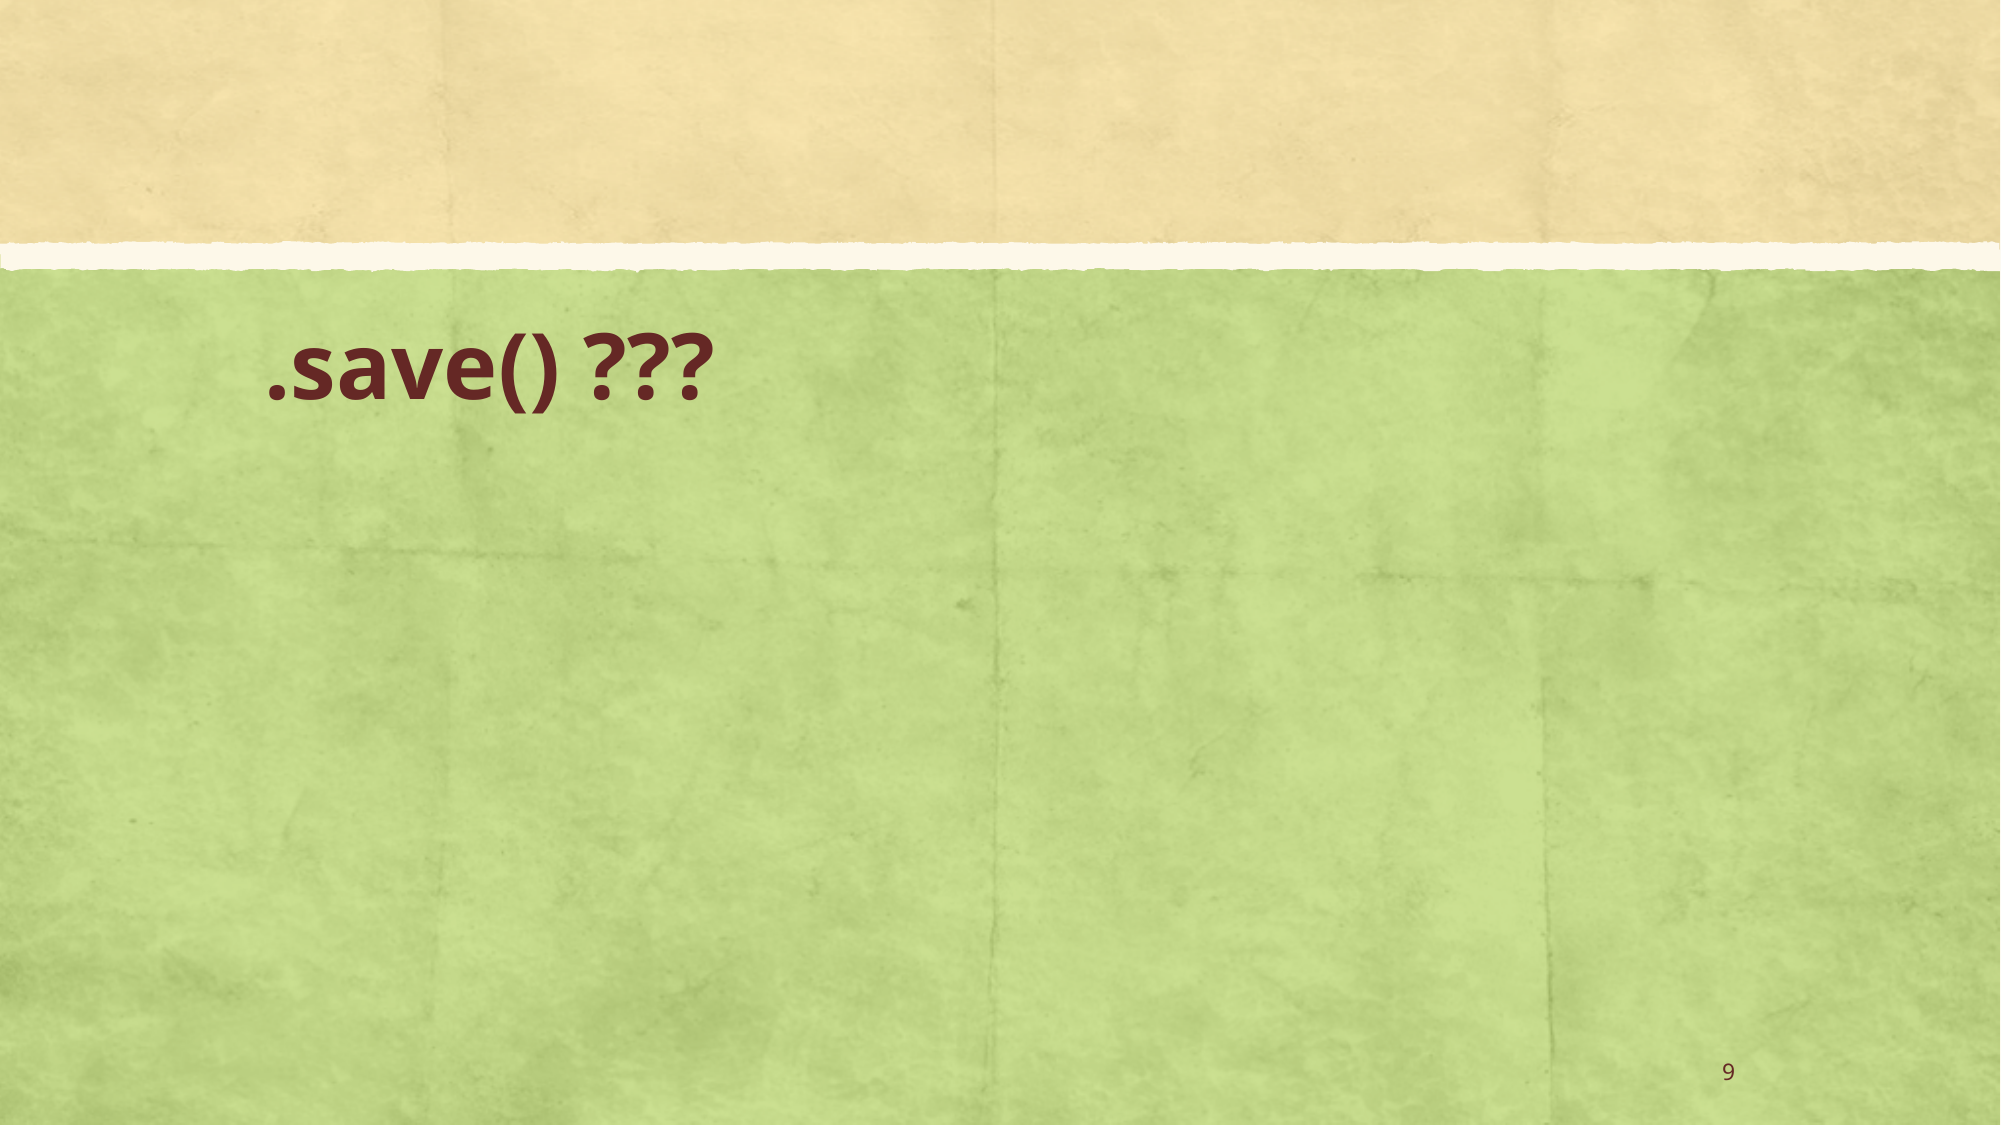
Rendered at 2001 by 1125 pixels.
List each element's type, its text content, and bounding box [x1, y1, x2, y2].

slide_number 9 [1645, 1053, 1751, 1092]
list .save() ??? [249, 312, 1751, 1013]
